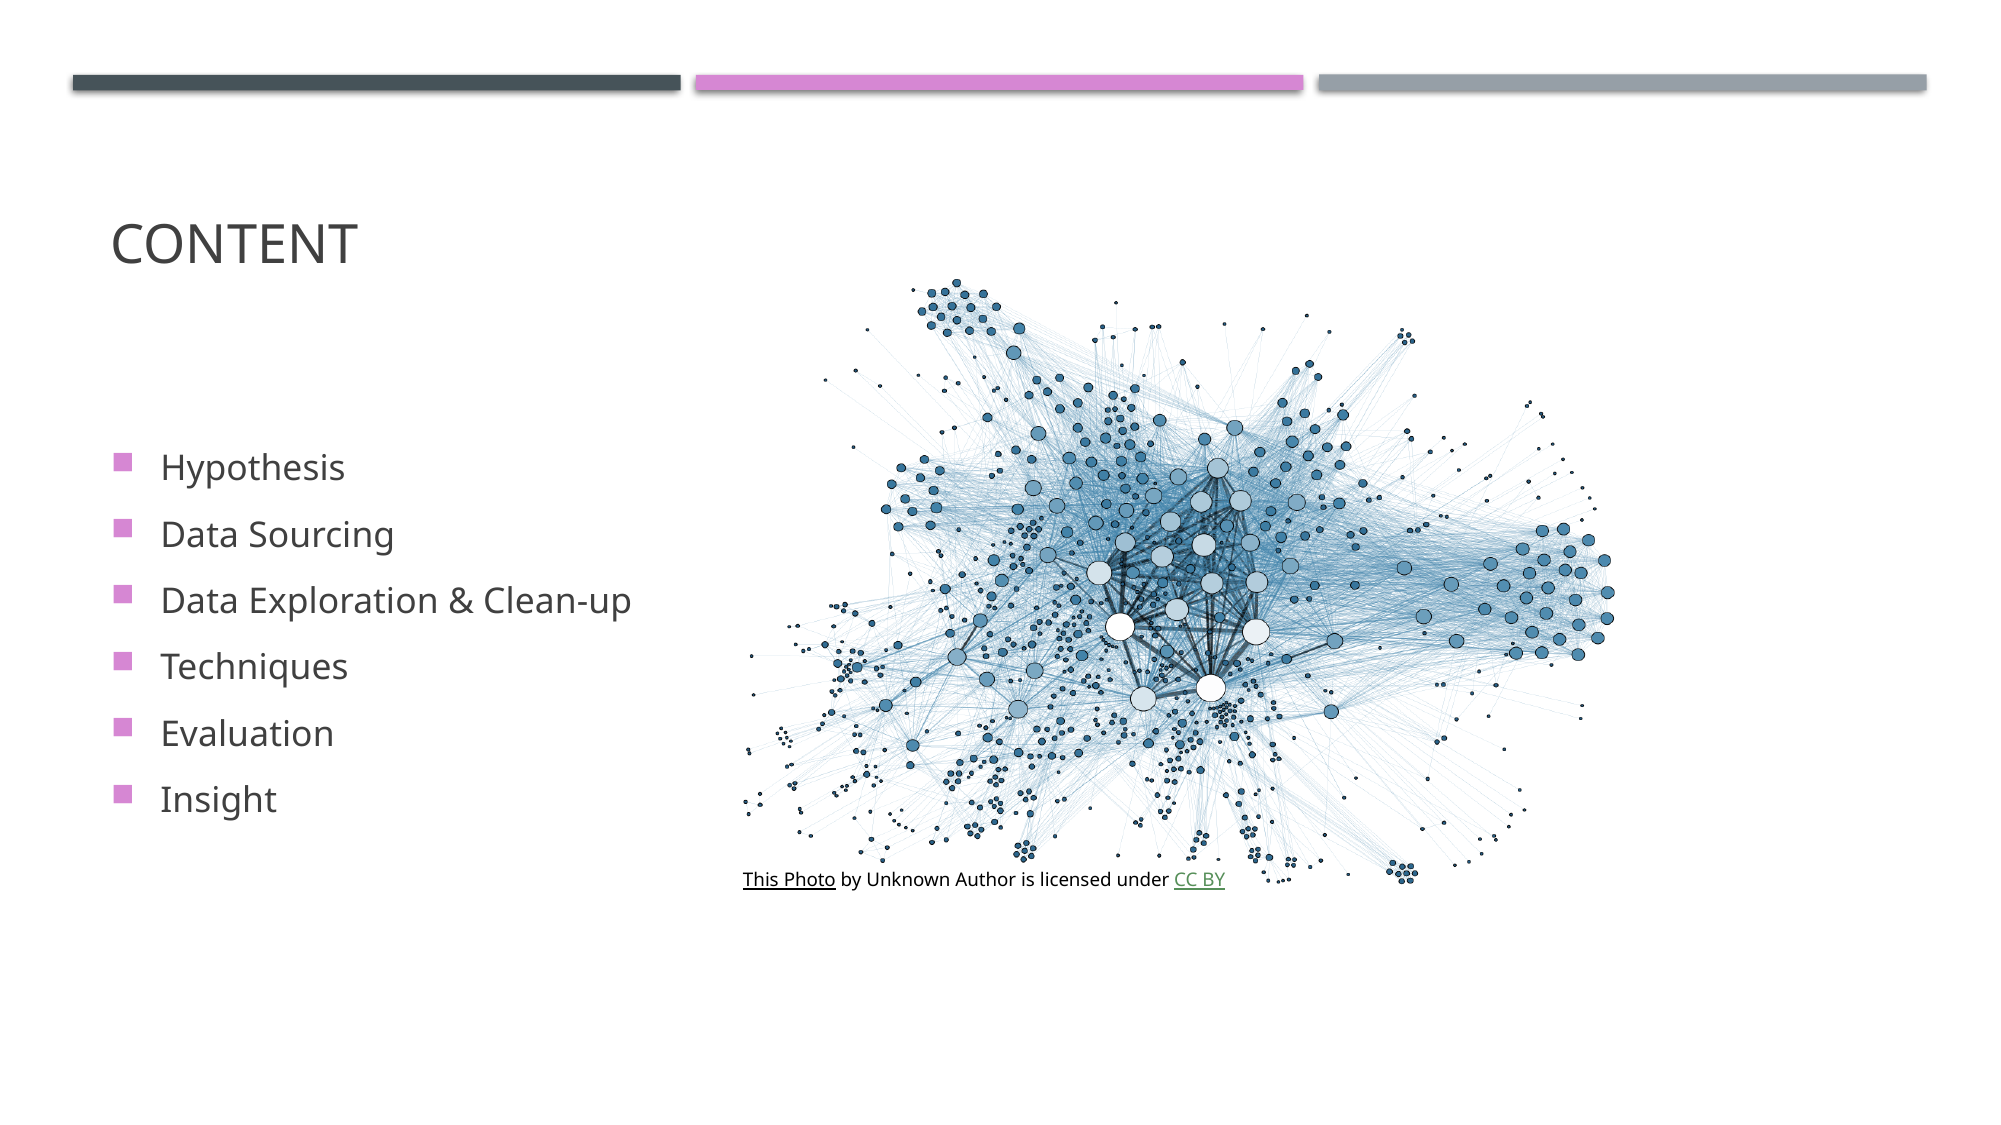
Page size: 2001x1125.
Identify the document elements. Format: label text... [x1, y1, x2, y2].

list Hypothesis Data Sourcing Data Exploration & Clean-up Techniques Evaluation Insight [95, 365, 672, 962]
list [727, 263, 1631, 899]
title Content [95, 119, 1905, 282]
